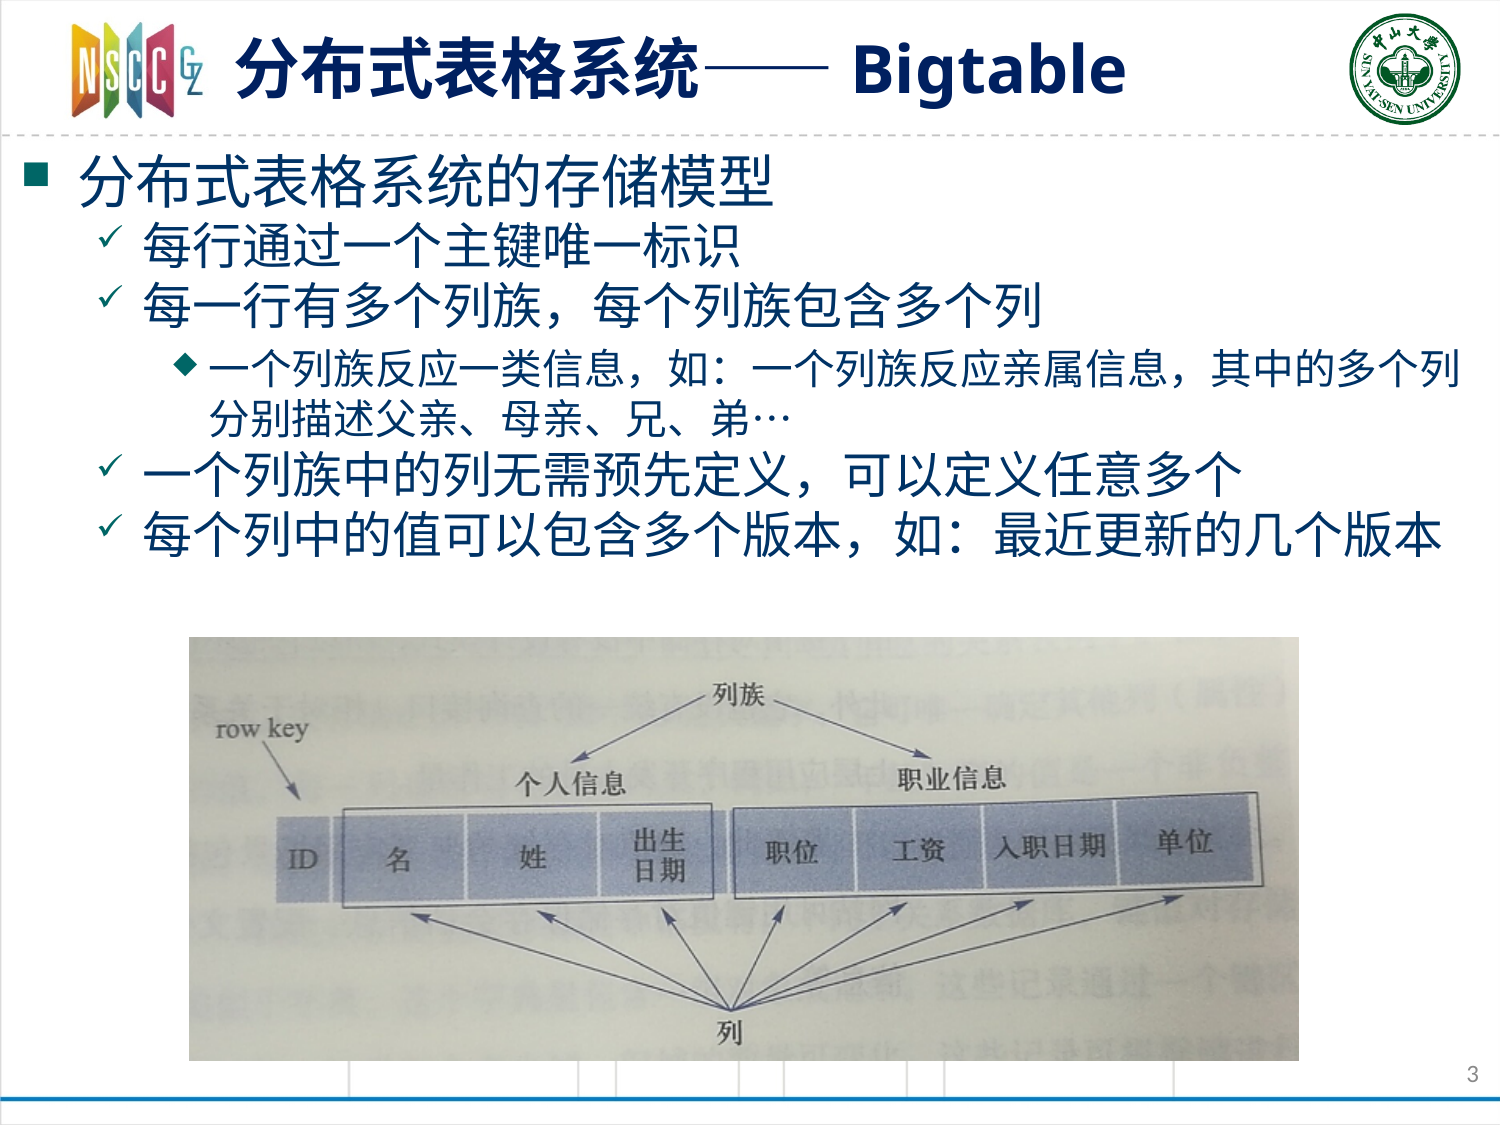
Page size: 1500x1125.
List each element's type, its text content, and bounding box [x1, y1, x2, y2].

picture [0, 0, 1500, 1125]
list 分布式表格系统的存储模型 每行通过一个主键唯一标识 每一行有多个列族，每个列族包含多个列 一个列族反应一类信息，如：一个列族反应亲属信息，其中的多个列分别描述父亲、母亲、兄、弟… 一个列族中的列无需预先定义，可以定义任意多个 每个列中的值可以包含多个版本，如：最近更新的几个版本 [5, 137, 1483, 1065]
text_box 分布式表格系统——Bigtable [218, 18, 1324, 114]
slide_number 3 [1144, 1042, 1495, 1103]
